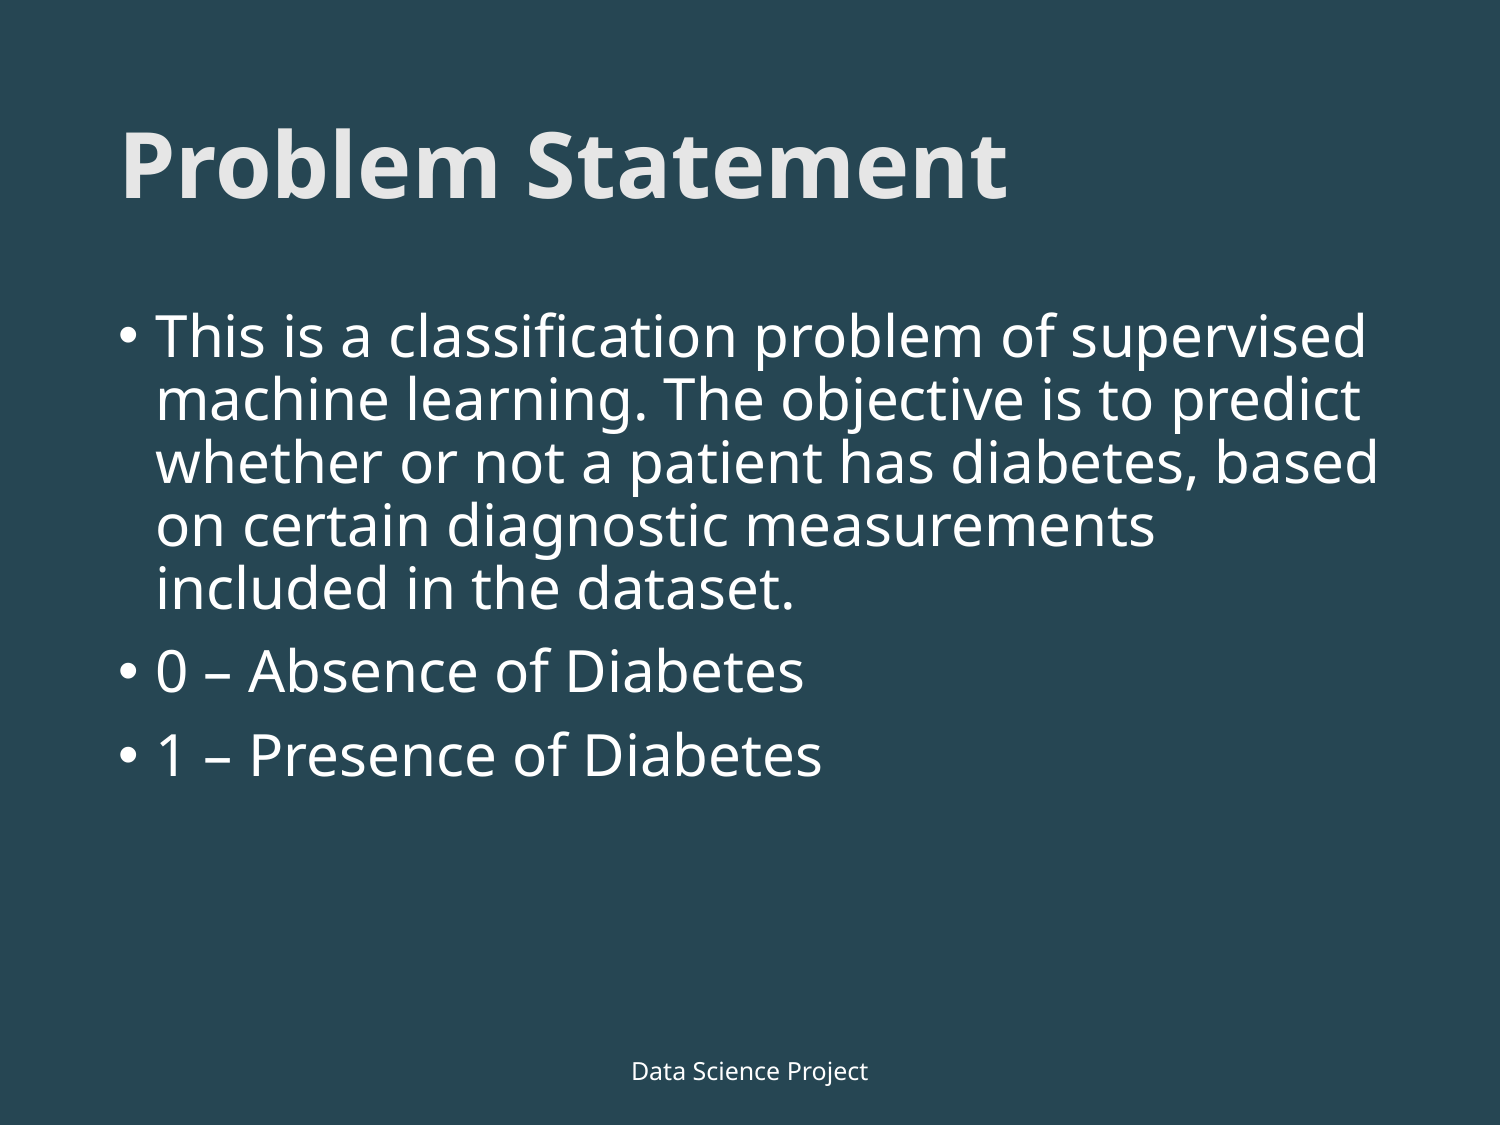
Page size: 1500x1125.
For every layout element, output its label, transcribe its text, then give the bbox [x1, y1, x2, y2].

footer Data Science Project [496, 1042, 1004, 1103]
list This is a classification problem of supervised machine learning. The objective is to predict whether or not a patient has diabetes, based on certain diagnostic measurements included in the dataset. 0 – Absence of Diabetes 1 – Presence of Diabetes [103, 299, 1397, 1014]
title Problem Statement [103, 59, 1397, 278]
